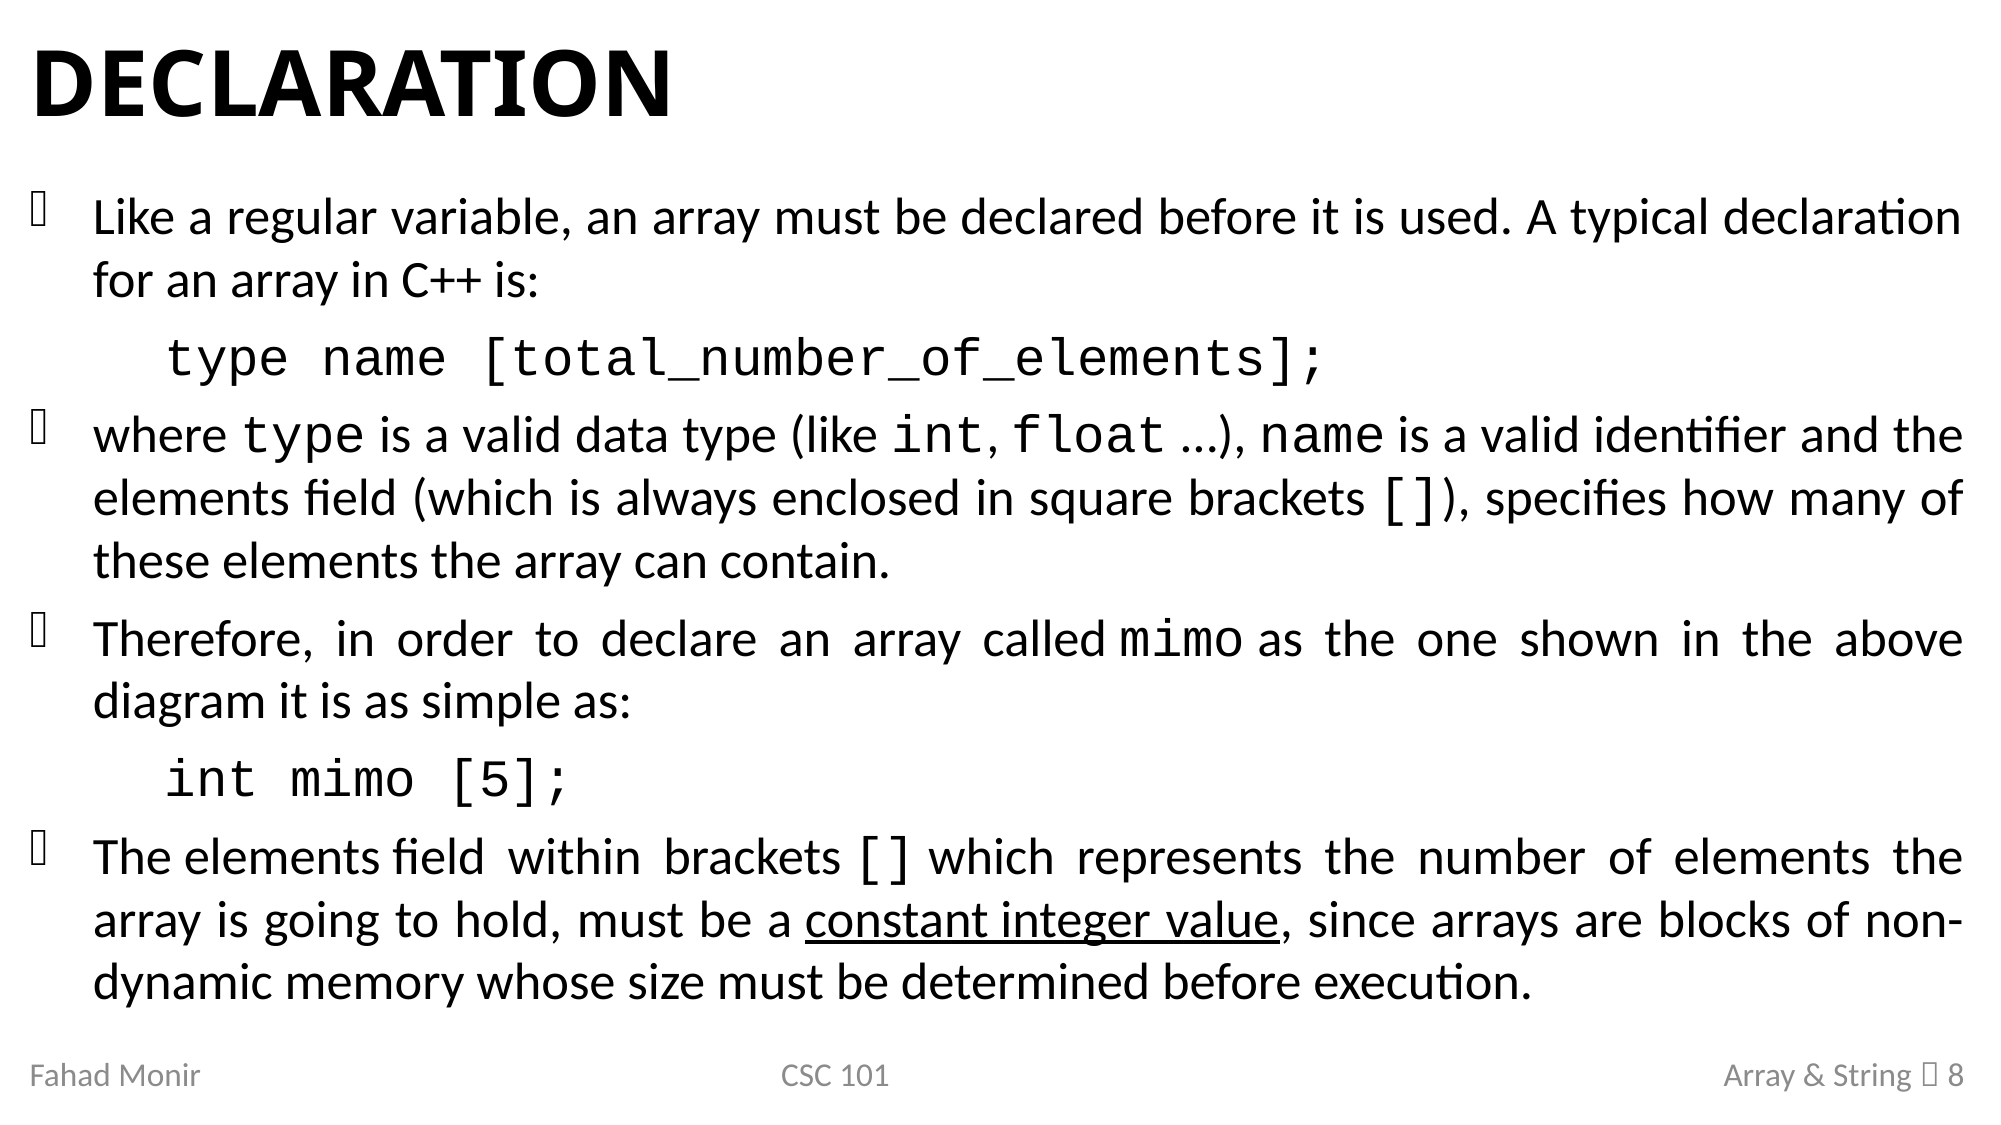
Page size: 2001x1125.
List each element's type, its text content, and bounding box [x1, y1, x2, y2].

list Like a regular variable, an array must be declared before it is used. A typical declaration for an array in C++ is: type name [total_number_of_elements]; where type is a valid data type (like int, float …), name is a valid identifier and the elements field (which is always enclosed in square brackets []), specifies how many of these elements the array can contain. Therefore, in order to declare an array called mimo as the one shown in the above diagram it is as simple as: int mimo [5]; The elements field within brackets [] which represents the number of elements the array is going to hold, must be a constant integer value, since arrays are blocks of non-dynamic memory whose size must be determined before execution. [14, 174, 1980, 1023]
slide_number Fahad Monir [14, 1042, 377, 1103]
title Declaration [14, 16, 1980, 159]
footer CSC 101 [583, 1042, 1088, 1103]
slide_number Array & String  8 [1156, 1042, 1980, 1103]
